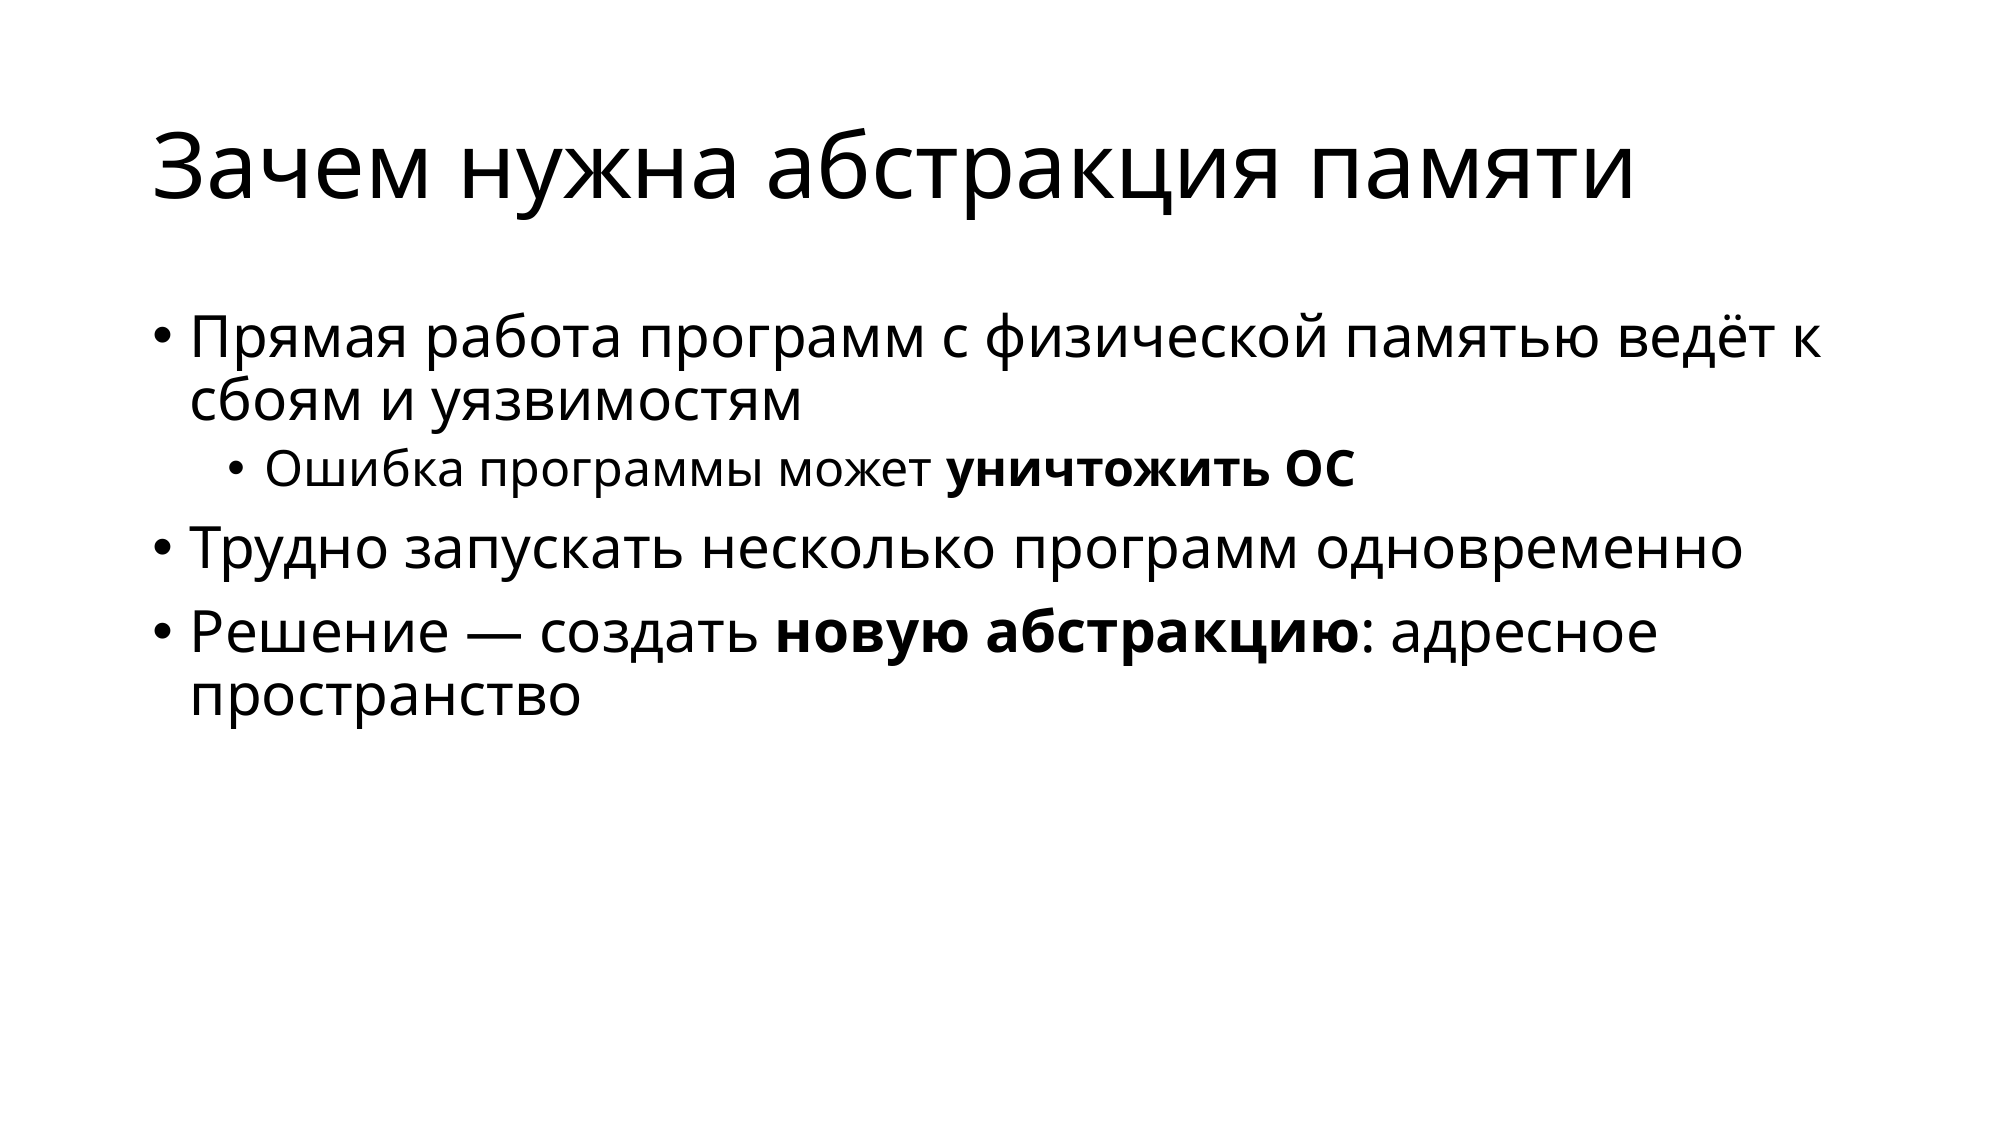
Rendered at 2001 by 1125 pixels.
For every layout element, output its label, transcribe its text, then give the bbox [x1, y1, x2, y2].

title Зачем нужна абстракция памяти [137, 59, 1863, 278]
list Прямая работа программ с физической памятью ведёт к сбоям и уязвимостям Ошибка программы может уничтожить ОС Трудно запускать несколько программ одновременно Решение — создать новую абстракцию: адресное пространство [137, 299, 1863, 1014]
